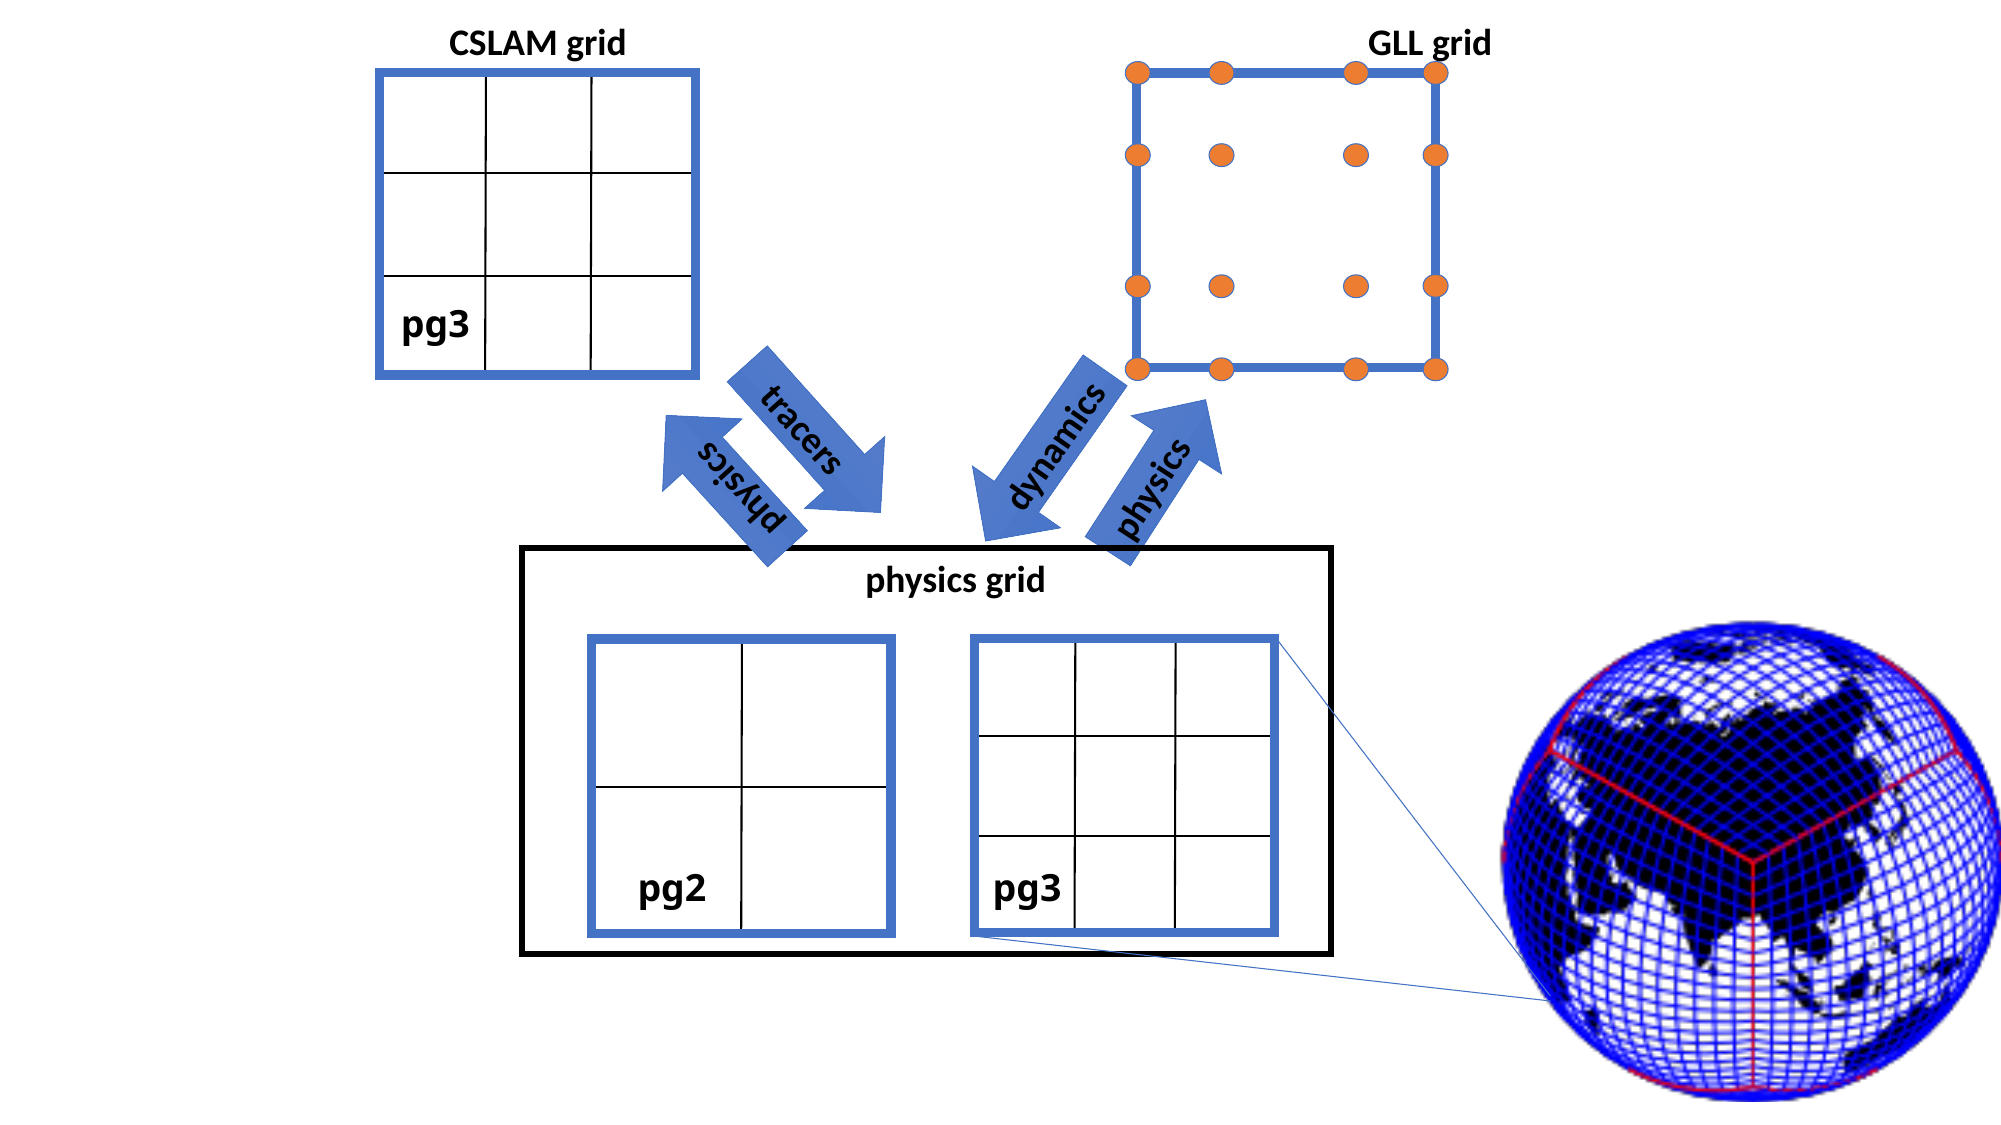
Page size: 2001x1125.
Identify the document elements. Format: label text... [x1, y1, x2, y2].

text_box [379, 72, 485, 173]
text_box tracers [726, 345, 886, 513]
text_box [974, 936, 1551, 1002]
text_box [379, 174, 485, 275]
text_box pg3 [386, 292, 485, 353]
text_box CSLAM grid [434, 11, 642, 71]
text_box [521, 547, 1332, 955]
text_box [486, 72, 696, 173]
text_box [591, 638, 894, 934]
text_box physics [1084, 399, 1223, 547]
picture [1483, 616, 2000, 1102]
text_box physics [662, 414, 808, 568]
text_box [1275, 637, 1551, 997]
text_box [592, 174, 696, 275]
text_box GLL grid [1353, 11, 1508, 71]
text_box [1125, 61, 1449, 381]
text_box [592, 276, 696, 375]
text_box dynamics [971, 354, 1128, 542]
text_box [973, 635, 1276, 934]
text_box [486, 174, 590, 275]
text_box [379, 276, 590, 375]
